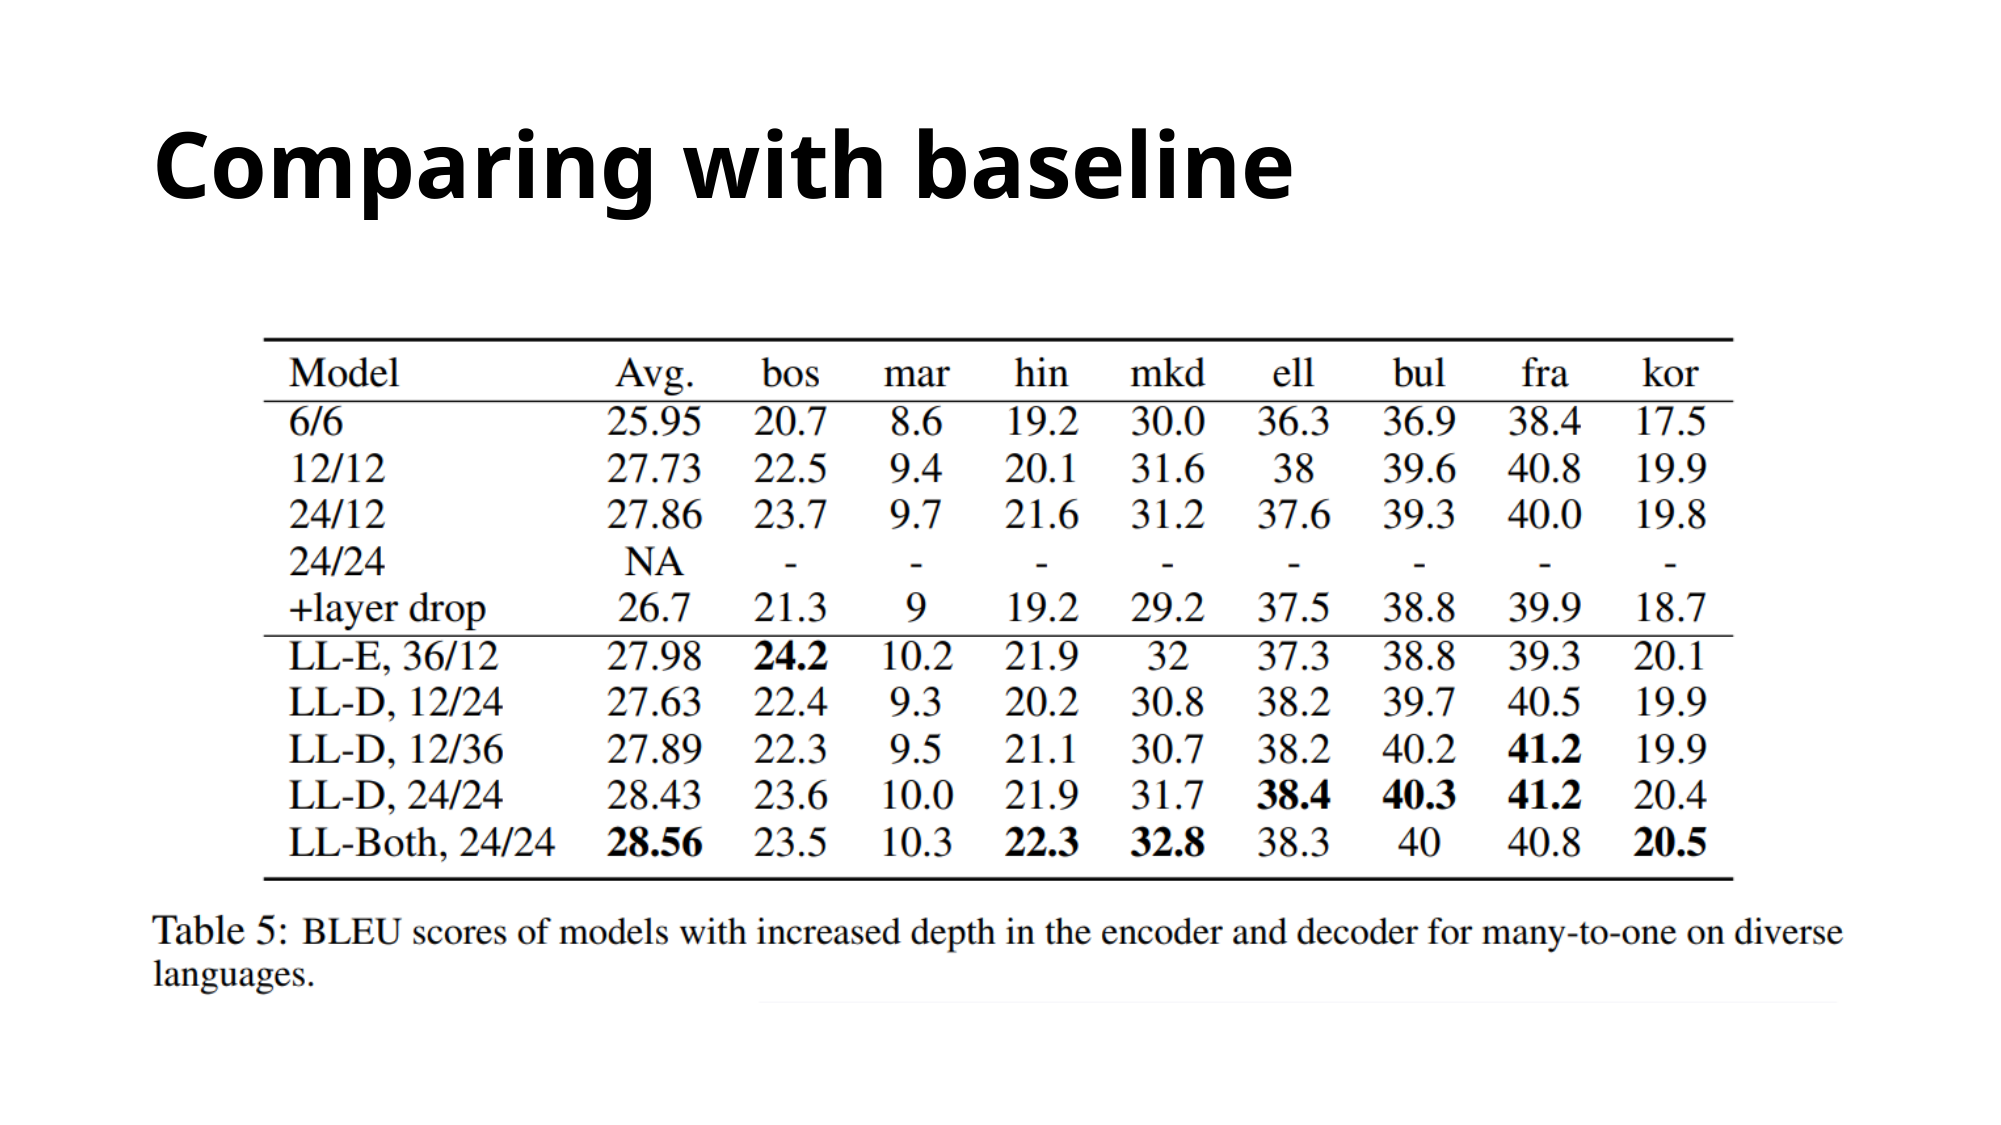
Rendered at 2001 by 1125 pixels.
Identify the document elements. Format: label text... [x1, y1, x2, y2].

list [137, 309, 1863, 1004]
title Comparing with baseline [137, 59, 1863, 278]
